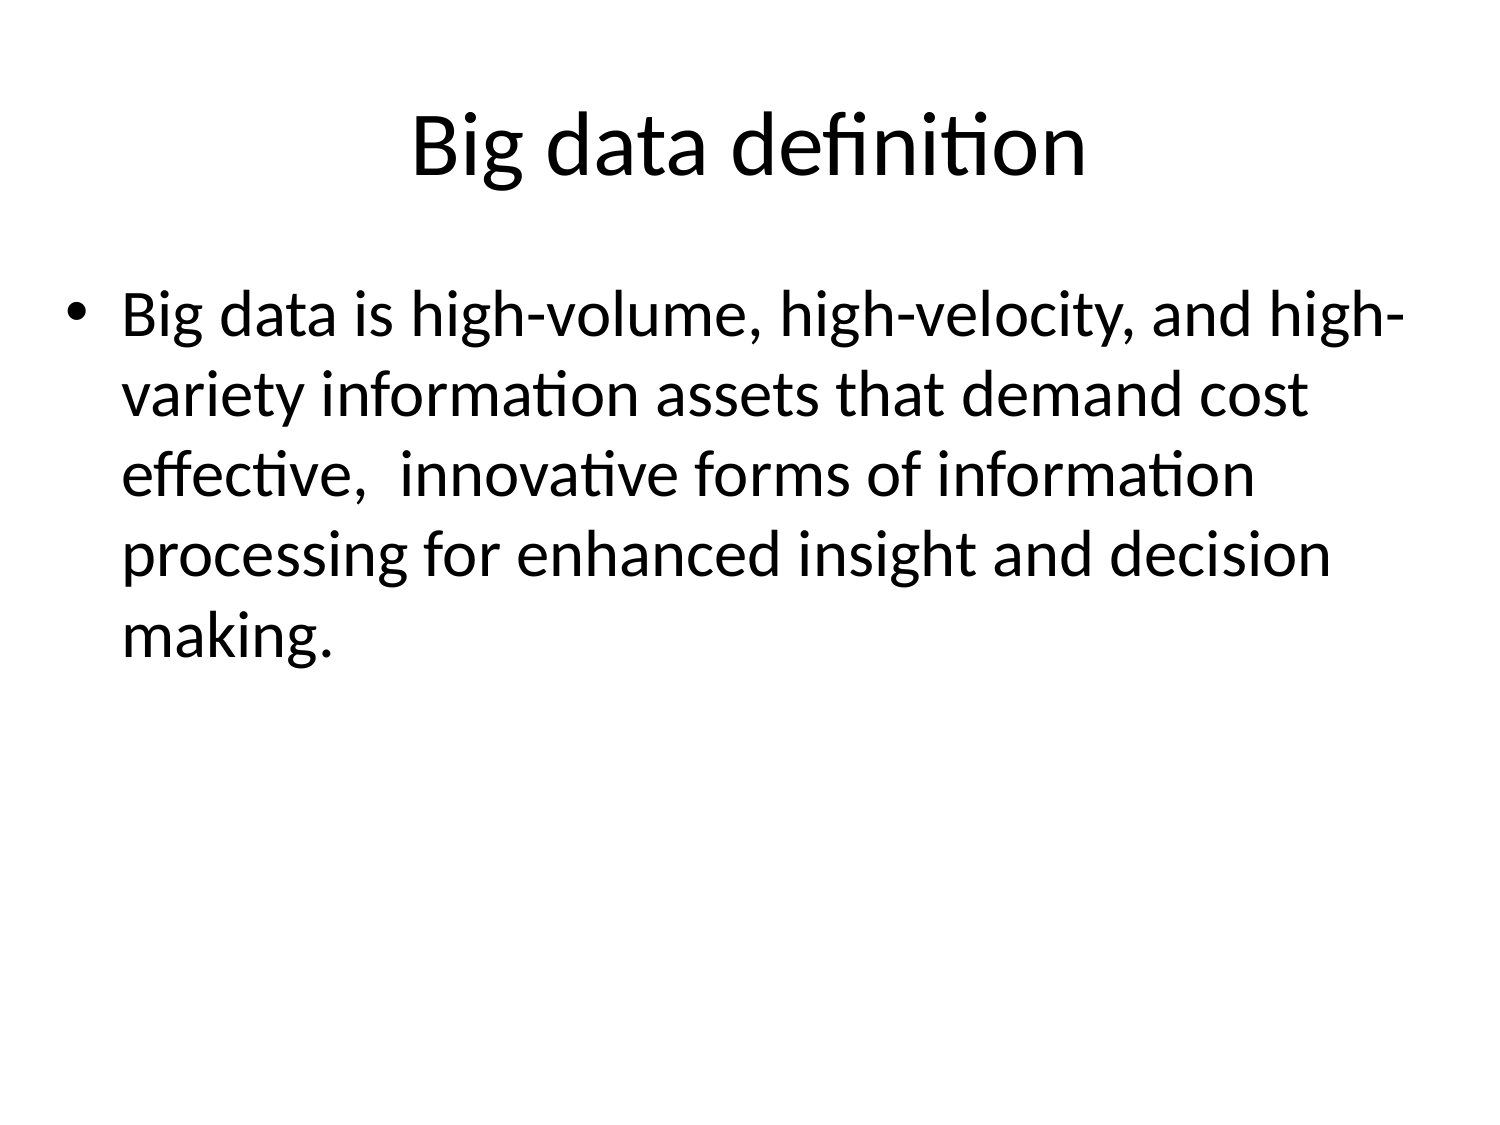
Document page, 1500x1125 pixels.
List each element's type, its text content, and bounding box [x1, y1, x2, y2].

list Big data is high-volume, high-velocity, and high-variety information assets that demand cost effective, innovative forms of information processing for enhanced insight and decision making. [50, 262, 1450, 1005]
title Big data definition [75, 45, 1425, 233]
